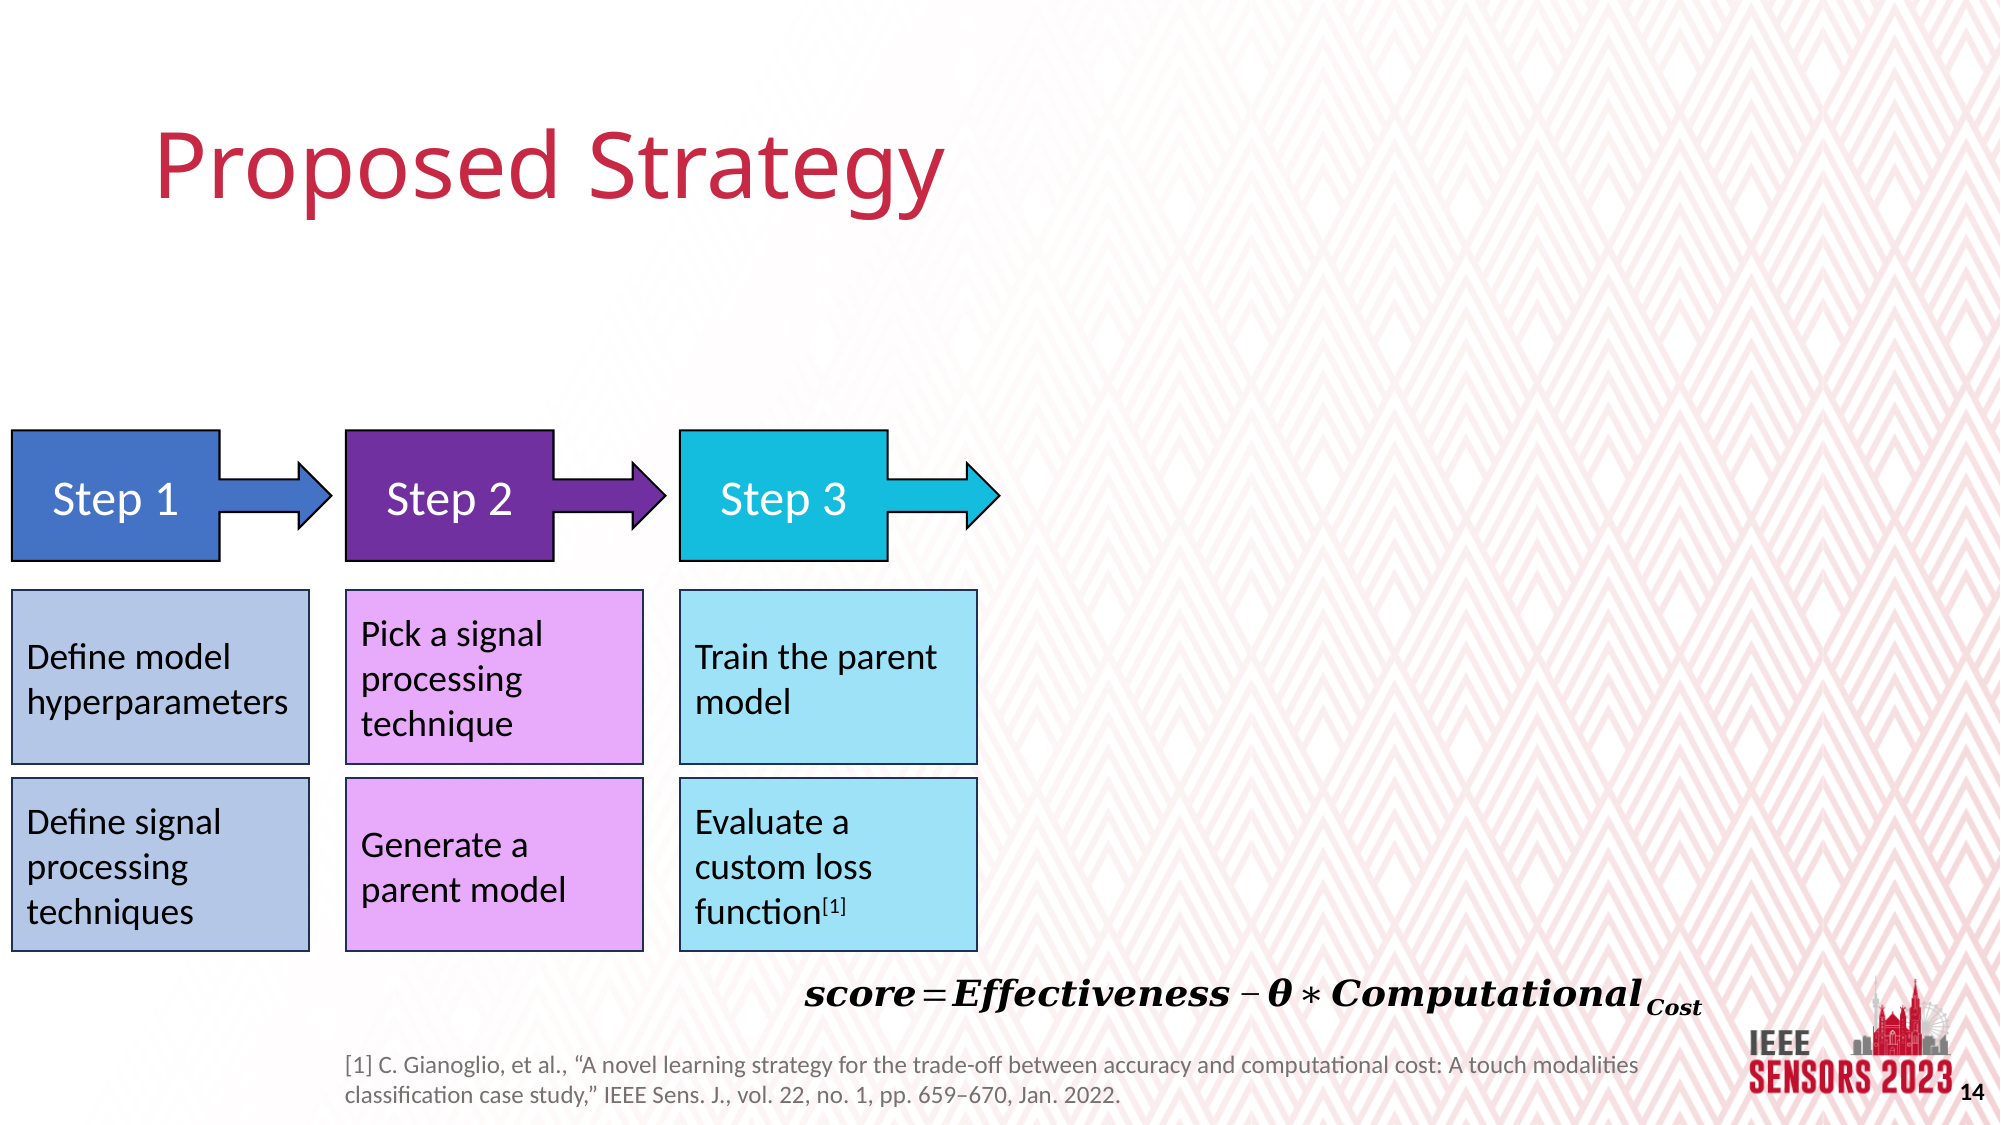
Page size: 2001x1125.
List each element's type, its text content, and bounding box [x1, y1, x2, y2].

text_box Step 3 [678, 429, 1001, 562]
text_box Step 1 [10, 429, 333, 562]
text_box Pick a signal processing technique [345, 589, 644, 765]
text_box Evaluate a custom loss function[1] [679, 777, 978, 952]
text_box Define signal processing techniques [11, 777, 310, 952]
title Proposed Strategy [137, 59, 1863, 278]
footer [1] C. Gianoglio, et al., “A novel learning strategy for the trade-off between accuracy and computational cost: A touch modalities classification case study,” IEEE Sens. J., vol. 22, no. 1, pp. 659–670, Jan. 2022. [329, 1048, 1670, 1109]
text_box Train the parent model [679, 589, 978, 765]
text_box Generate a parent model [345, 777, 644, 952]
picture [0, 0, 2000, 1125]
text_box Step 2 [344, 429, 667, 562]
text_box Define model hyperparameters [11, 589, 310, 765]
slide_number 14 [1550, 1060, 2000, 1121]
